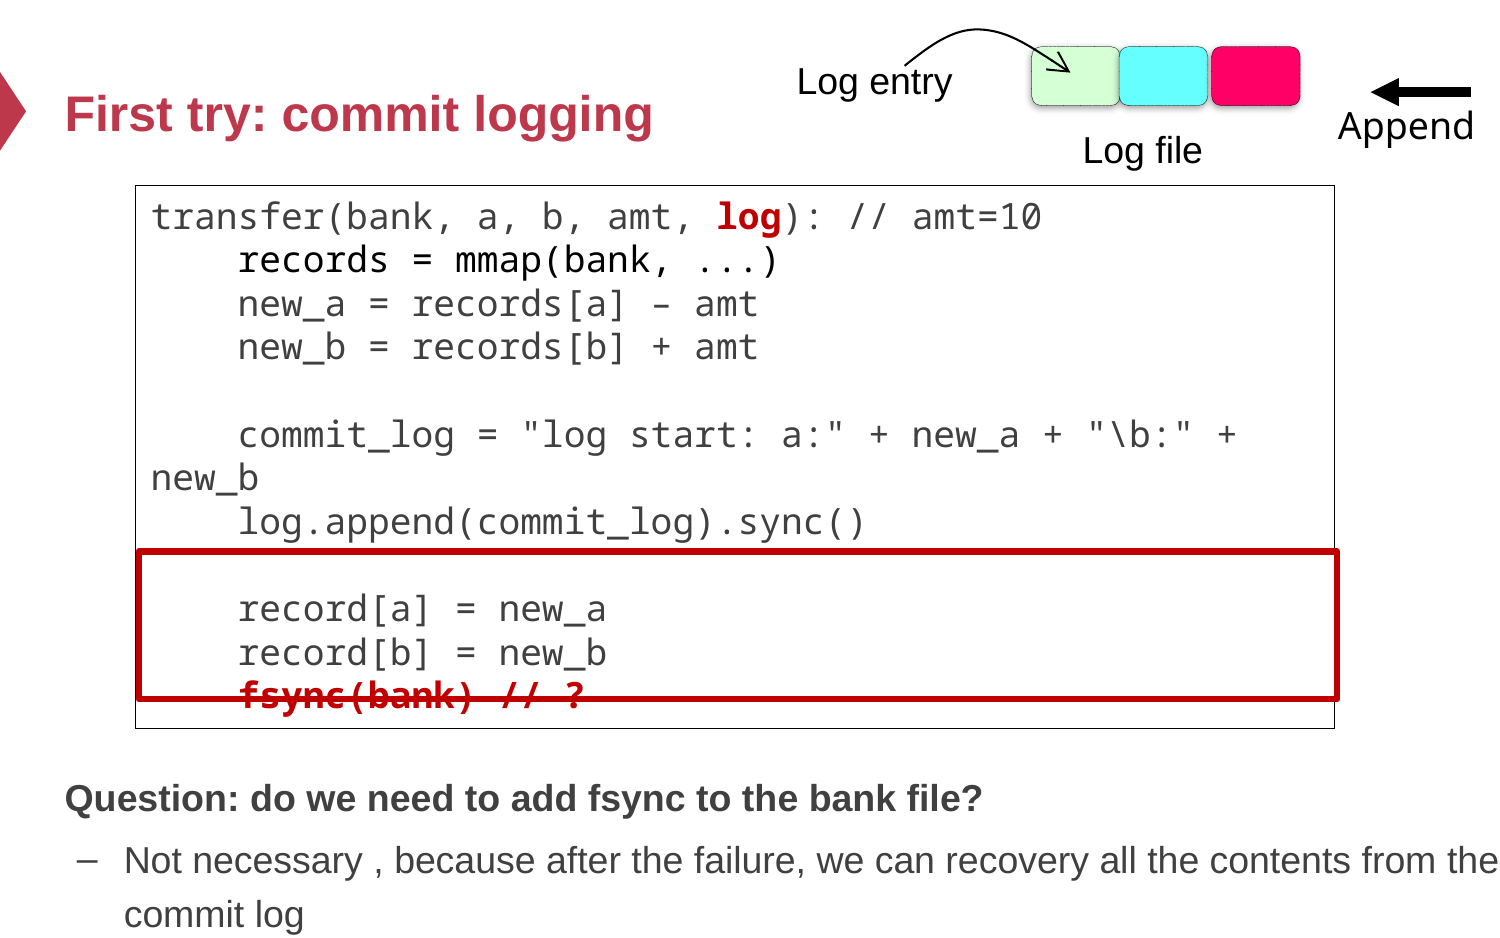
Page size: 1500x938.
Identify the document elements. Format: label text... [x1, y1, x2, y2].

list Question: do we need to add fsync to the bank file? Not necessary , because after the failure, we can recovery all the contents from the commit log [49, 757, 1500, 938]
text_box transfer(bank, a, b, amt, log): // amt=10 records = mmap(bank, ...) new_a = records[a] – amt new_b = records[b] + amt commit_log = "log start: a:" + new_a + "\b:" + new_b log.append(commit_log).sync() record[a] = new_a record[b] = new_b fsync(bank) // ? [135, 185, 1335, 729]
text_box [137, 549, 1339, 701]
title First try: commit logging [49, 37, 778, 186]
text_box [781, 29, 1500, 180]
